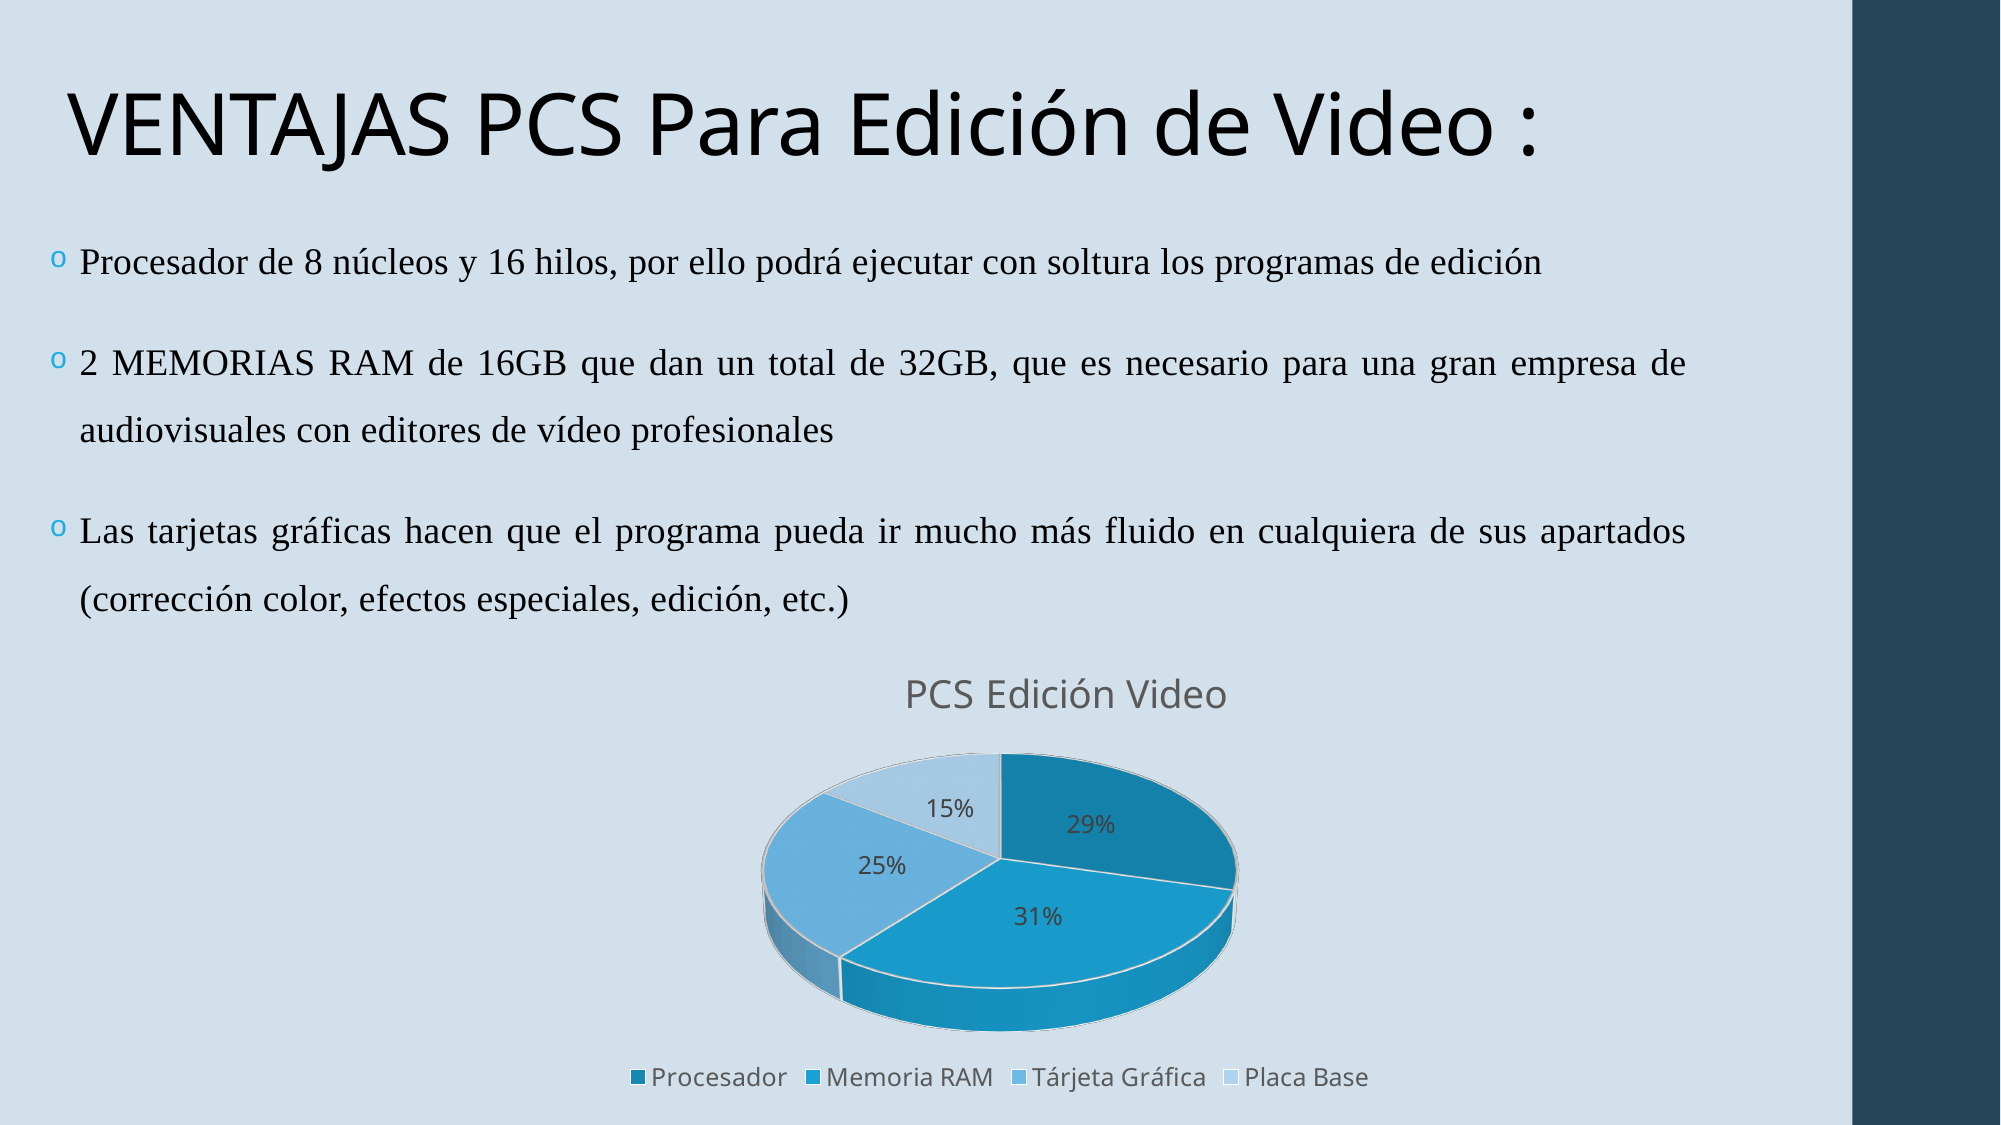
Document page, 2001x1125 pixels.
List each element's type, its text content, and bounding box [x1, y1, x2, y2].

text_box VENTAJAS PCS Para Edición de Video : [52, 50, 1643, 182]
chart [333, 628, 1666, 1101]
text_box Procesador de 8 núcleos y 16 hilos, por ello podrá ejecutar con soltura los programas de edición 2 MEMORIAS RAM de 16GB que dan un total de 32GB, que es necesario para una gran empresa de audiovisuales con editores de vídeo profesionales Las tarjetas gráficas hacen que el programa pueda ir mucho más fluido en cualquiera de sus apartados (corrección color, efectos especiales, edición, etc.) [34, 206, 1705, 708]
